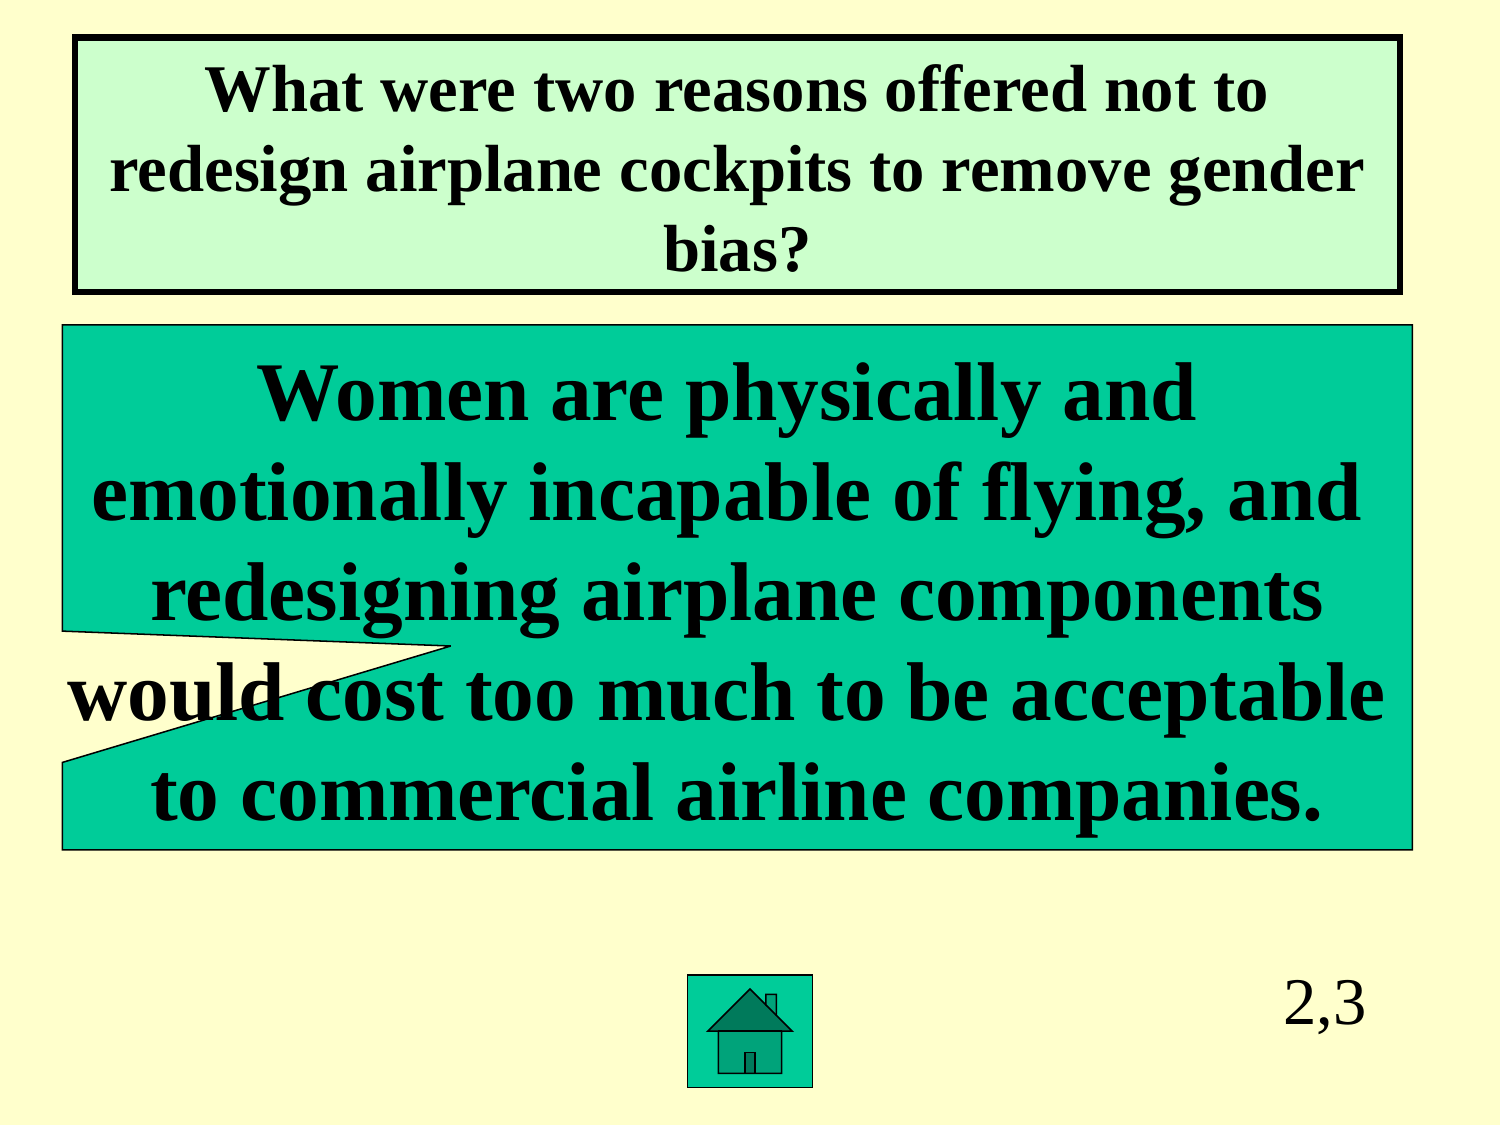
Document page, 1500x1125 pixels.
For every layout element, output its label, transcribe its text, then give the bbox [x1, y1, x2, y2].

text_box [687, 975, 813, 1088]
text_box What were two reasons offered not to redesign airplane cockpits to remove gender bias? [75, 37, 1400, 293]
subtitle 2,3 [1149, 949, 1500, 1125]
text_box Women are physically and emotionally incapable of flying, and redesigning airplane components would cost too much to be acceptable to commercial airline companies. [62, 324, 1413, 850]
